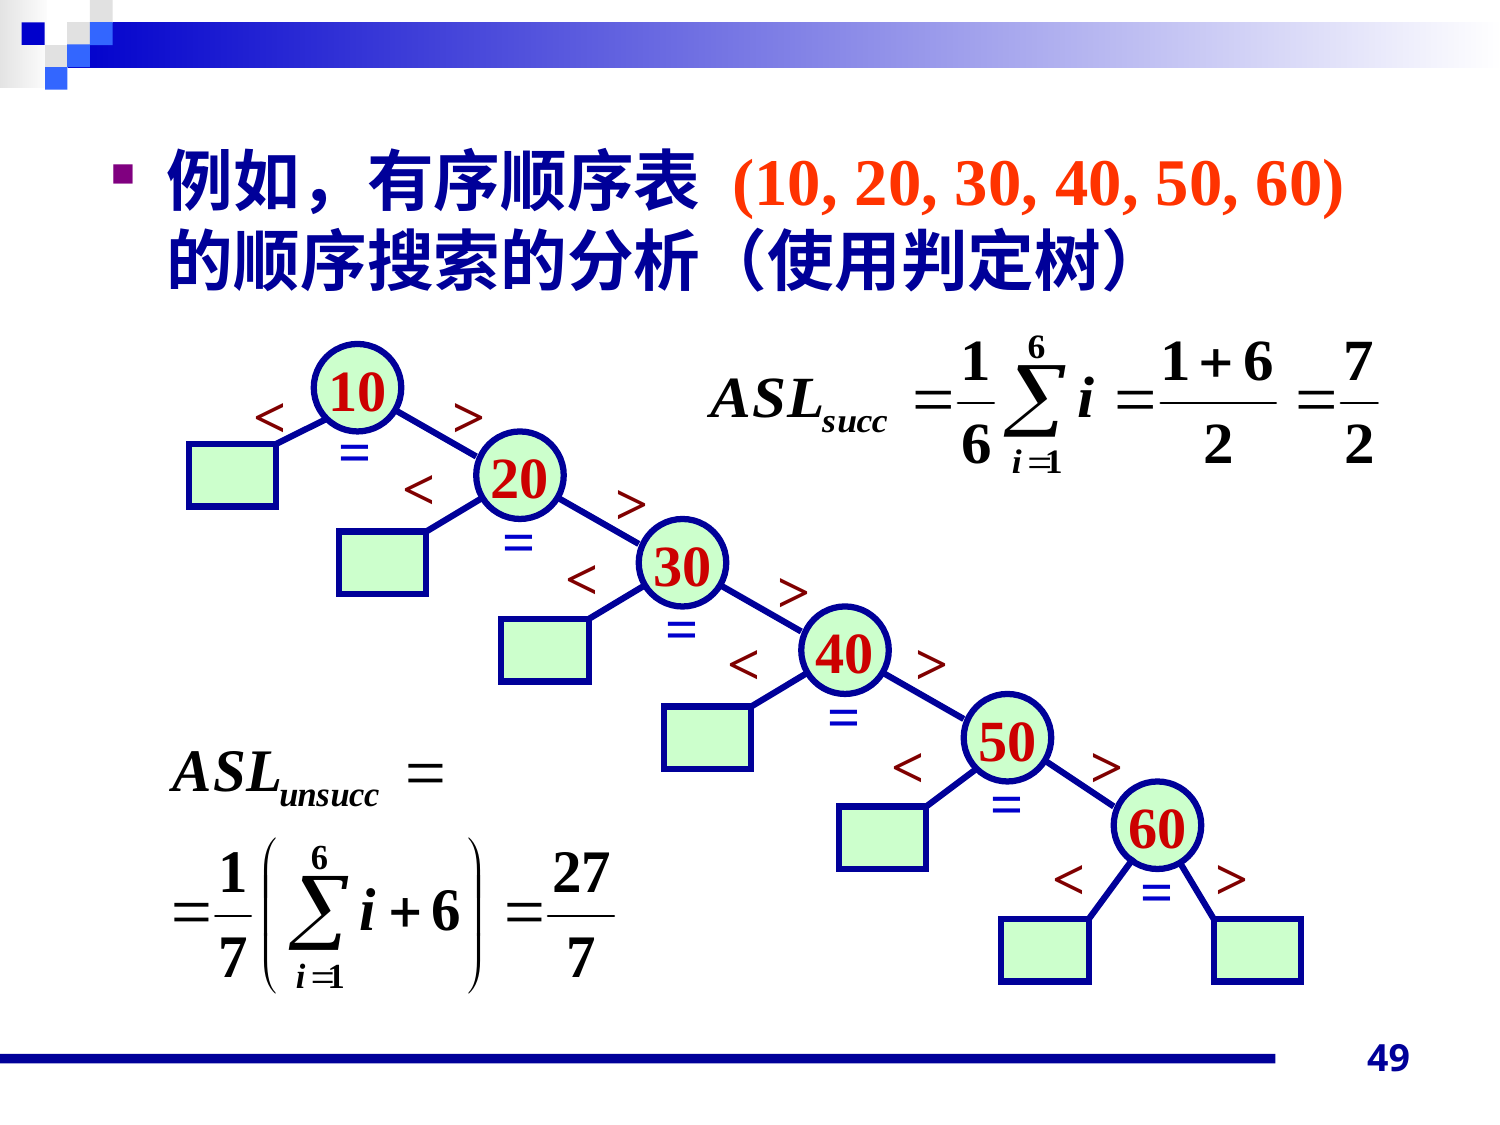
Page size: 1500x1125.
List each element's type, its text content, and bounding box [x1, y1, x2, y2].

slide_number 49 [1074, 1017, 1425, 1093]
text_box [188, 343, 1302, 982]
list 例如，有序顺序表 (10, 20, 30, 40, 50, 60)的顺序搜索的分析（使用判定树） [95, 131, 1394, 332]
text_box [159, 733, 627, 1006]
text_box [696, 319, 1390, 486]
